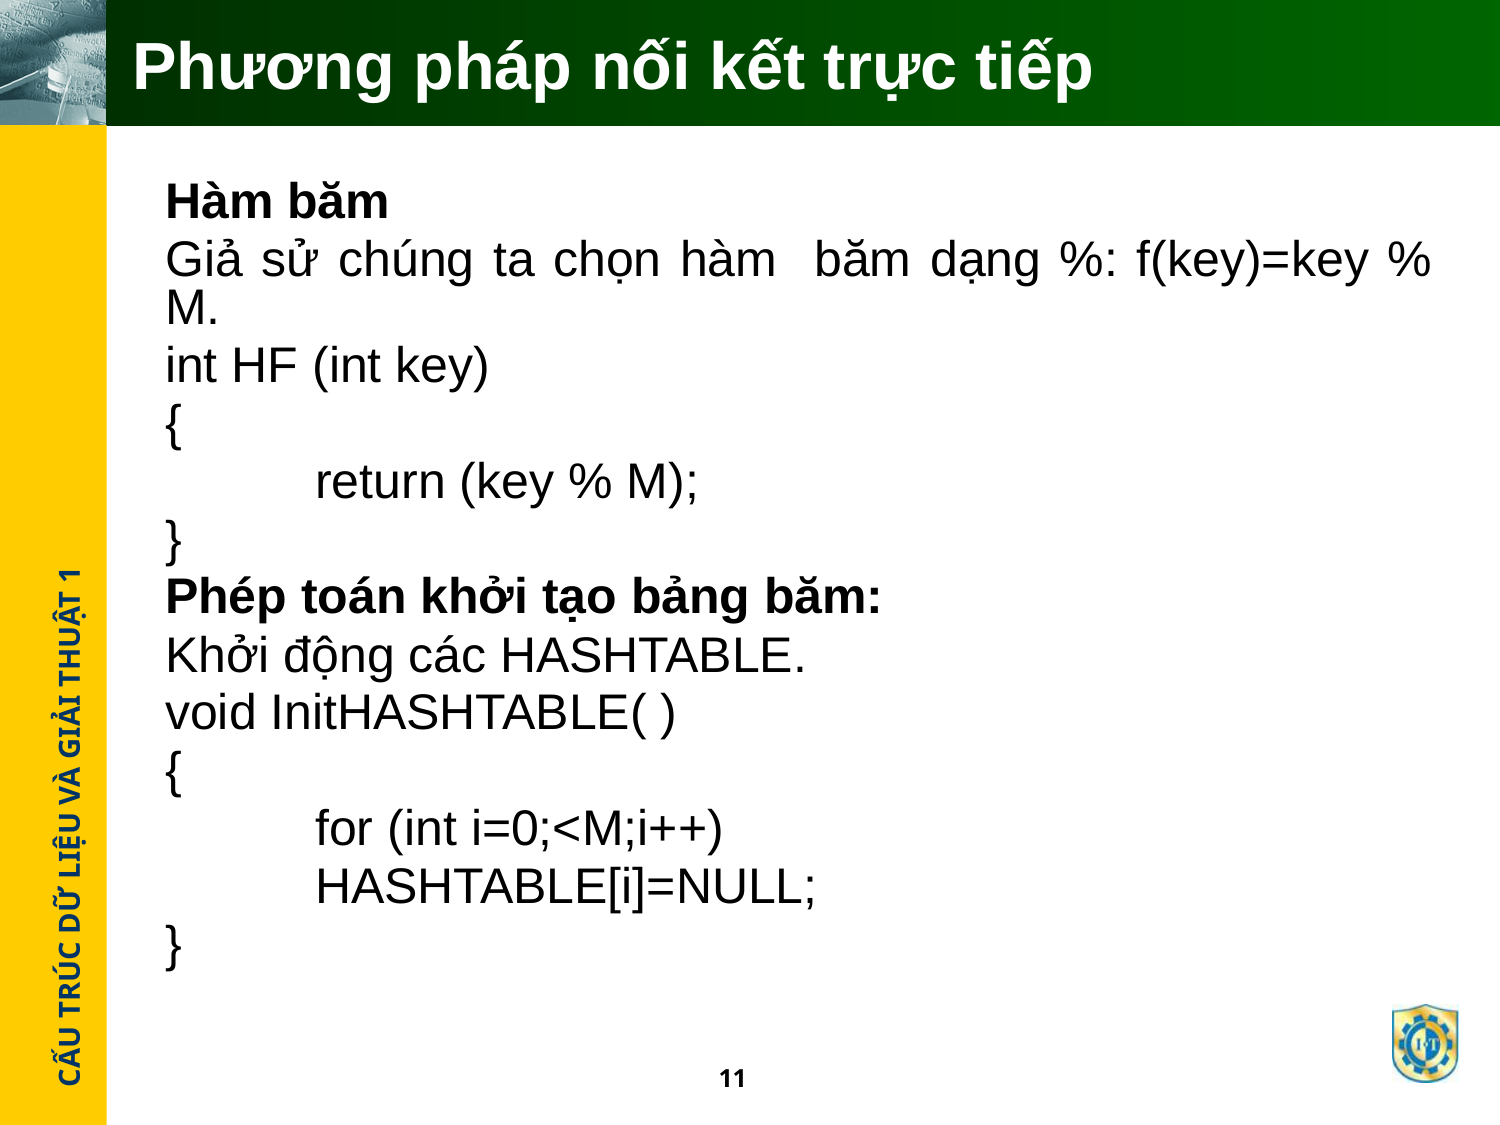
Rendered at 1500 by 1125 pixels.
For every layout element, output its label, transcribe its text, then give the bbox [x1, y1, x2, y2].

picture [1392, 1004, 1459, 1083]
title Phương pháp nối kết trực tiếp [117, 12, 1470, 113]
list Hàm băm Giả sử chúng ta chọn hàm băm dạng %: f(key)=key % M. int HF (int key) { return (key % M); } Phép toán khởi tạo bảng băm: Khởi động các HASHTABLE. void InitHASHTABLE( ) { for (int i=0;<M;i++) HASHTABLE[i]=NULL; } [150, 172, 1448, 1059]
picture [0, 0, 107, 125]
